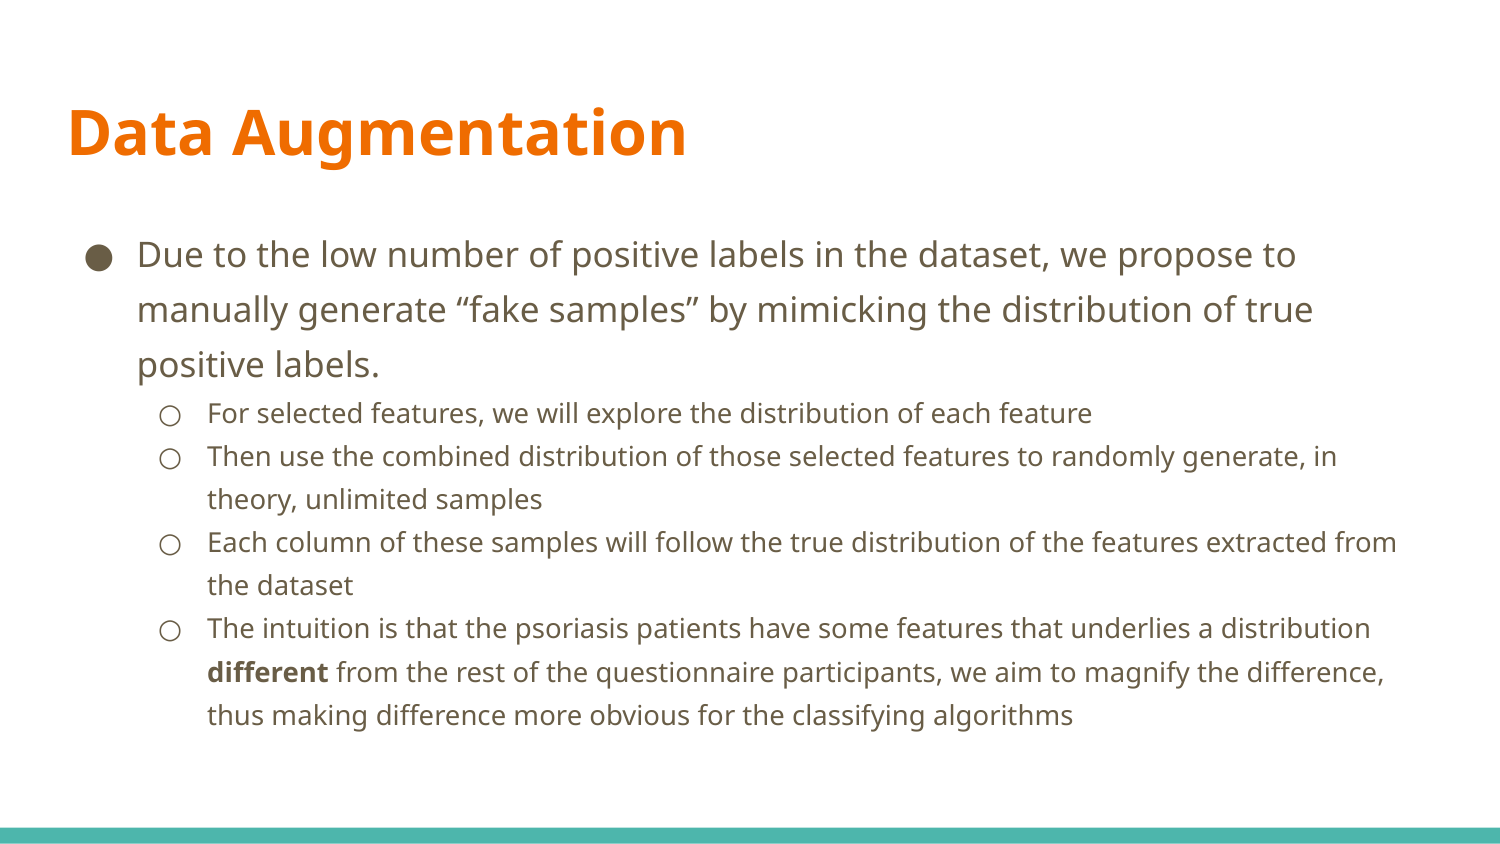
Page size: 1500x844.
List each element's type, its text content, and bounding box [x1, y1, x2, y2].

title Data Augmentation [51, 72, 1449, 189]
list Due to the low number of positive labels in the dataset, we propose to manually generate “fake samples” by mimicking the distribution of true positive labels. For selected features, we will explore the distribution of each feature Then use the combined distribution of those selected features to randomly generate, in theory, unlimited samples Each column of these samples will follow the true distribution of the features extracted from the dataset The intuition is that the psoriasis patients have some features that underlies a distribution different from the rest of the questionnaire participants, we aim to magnify the difference, thus making difference more obvious for the classifying algorithms [51, 207, 1449, 750]
